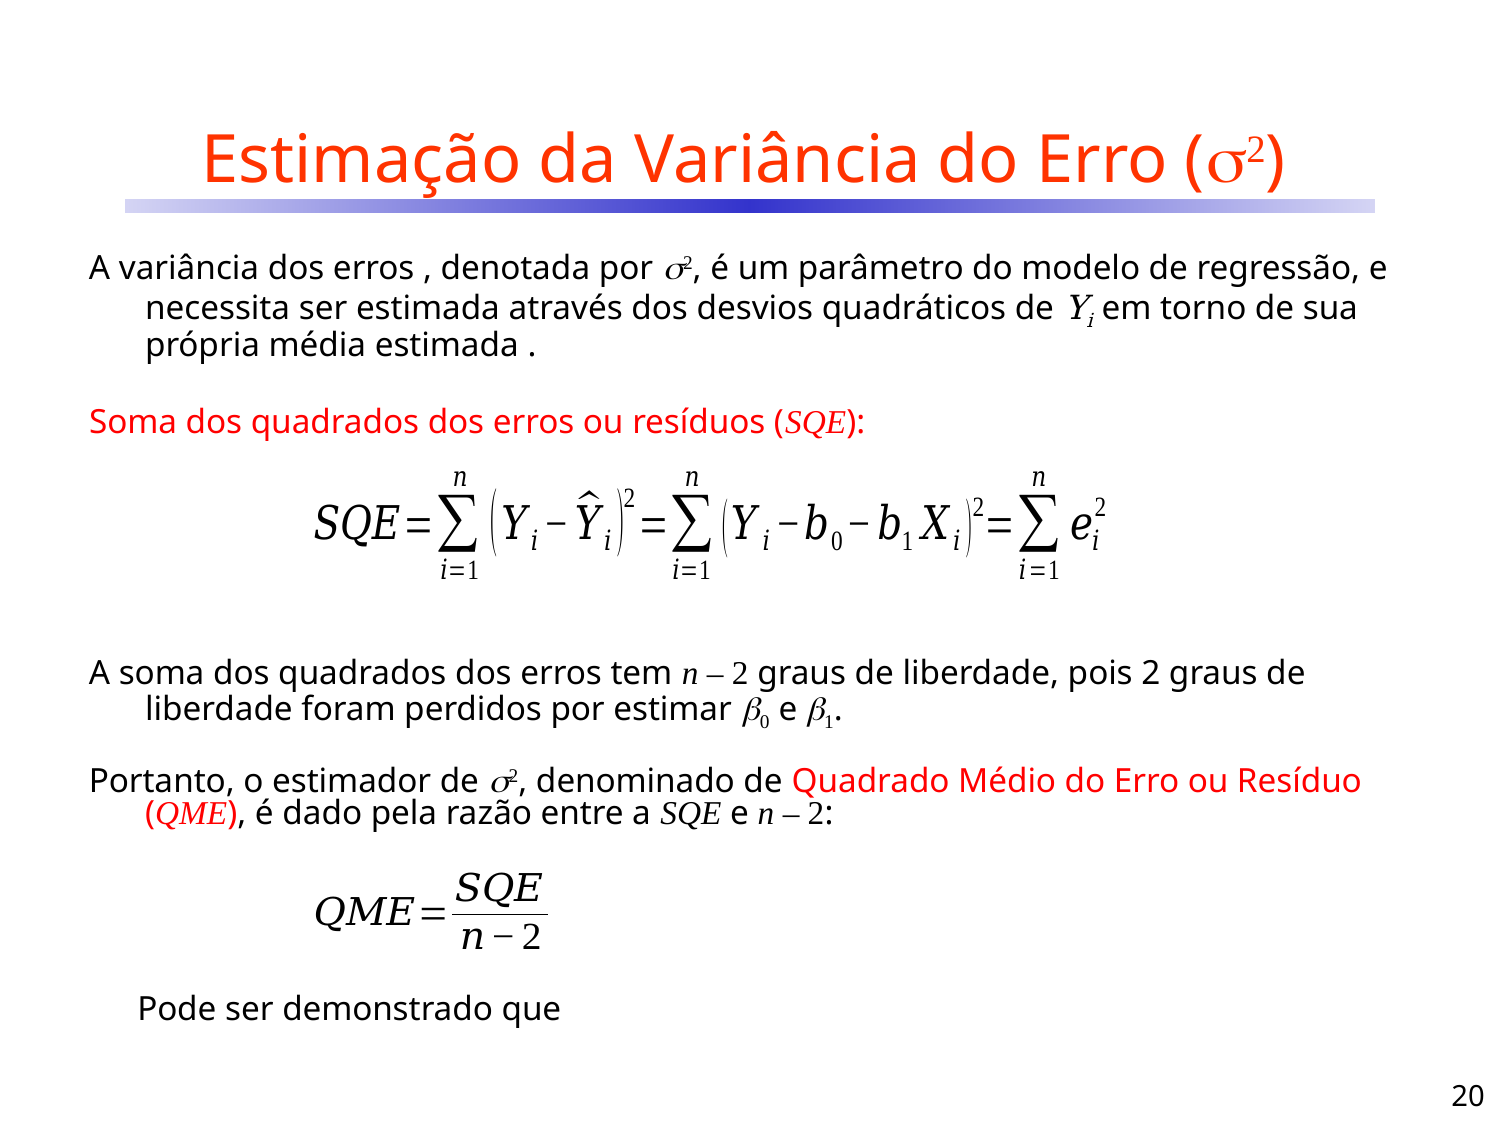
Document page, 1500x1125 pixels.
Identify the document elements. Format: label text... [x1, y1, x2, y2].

slide_number 20 [1187, 1049, 1500, 1125]
list Soma dos quadrados dos erros ou resíduos (SQE): [74, 400, 1435, 470]
text_box A soma dos quadrados dos erros tem n – 2 graus de liberdade, pois 2 graus de liberdade foram perdidos por estimar b0 e b1. [74, 651, 1399, 735]
text_box Portanto, o estimador de 2, denominado de Quadrado Médio do Erro ou Resíduo (QME), é dado pela razão entre a SQE e n – 2: [74, 759, 1474, 839]
title Estimação da Variância do Erro (2) [49, 99, 1438, 213]
